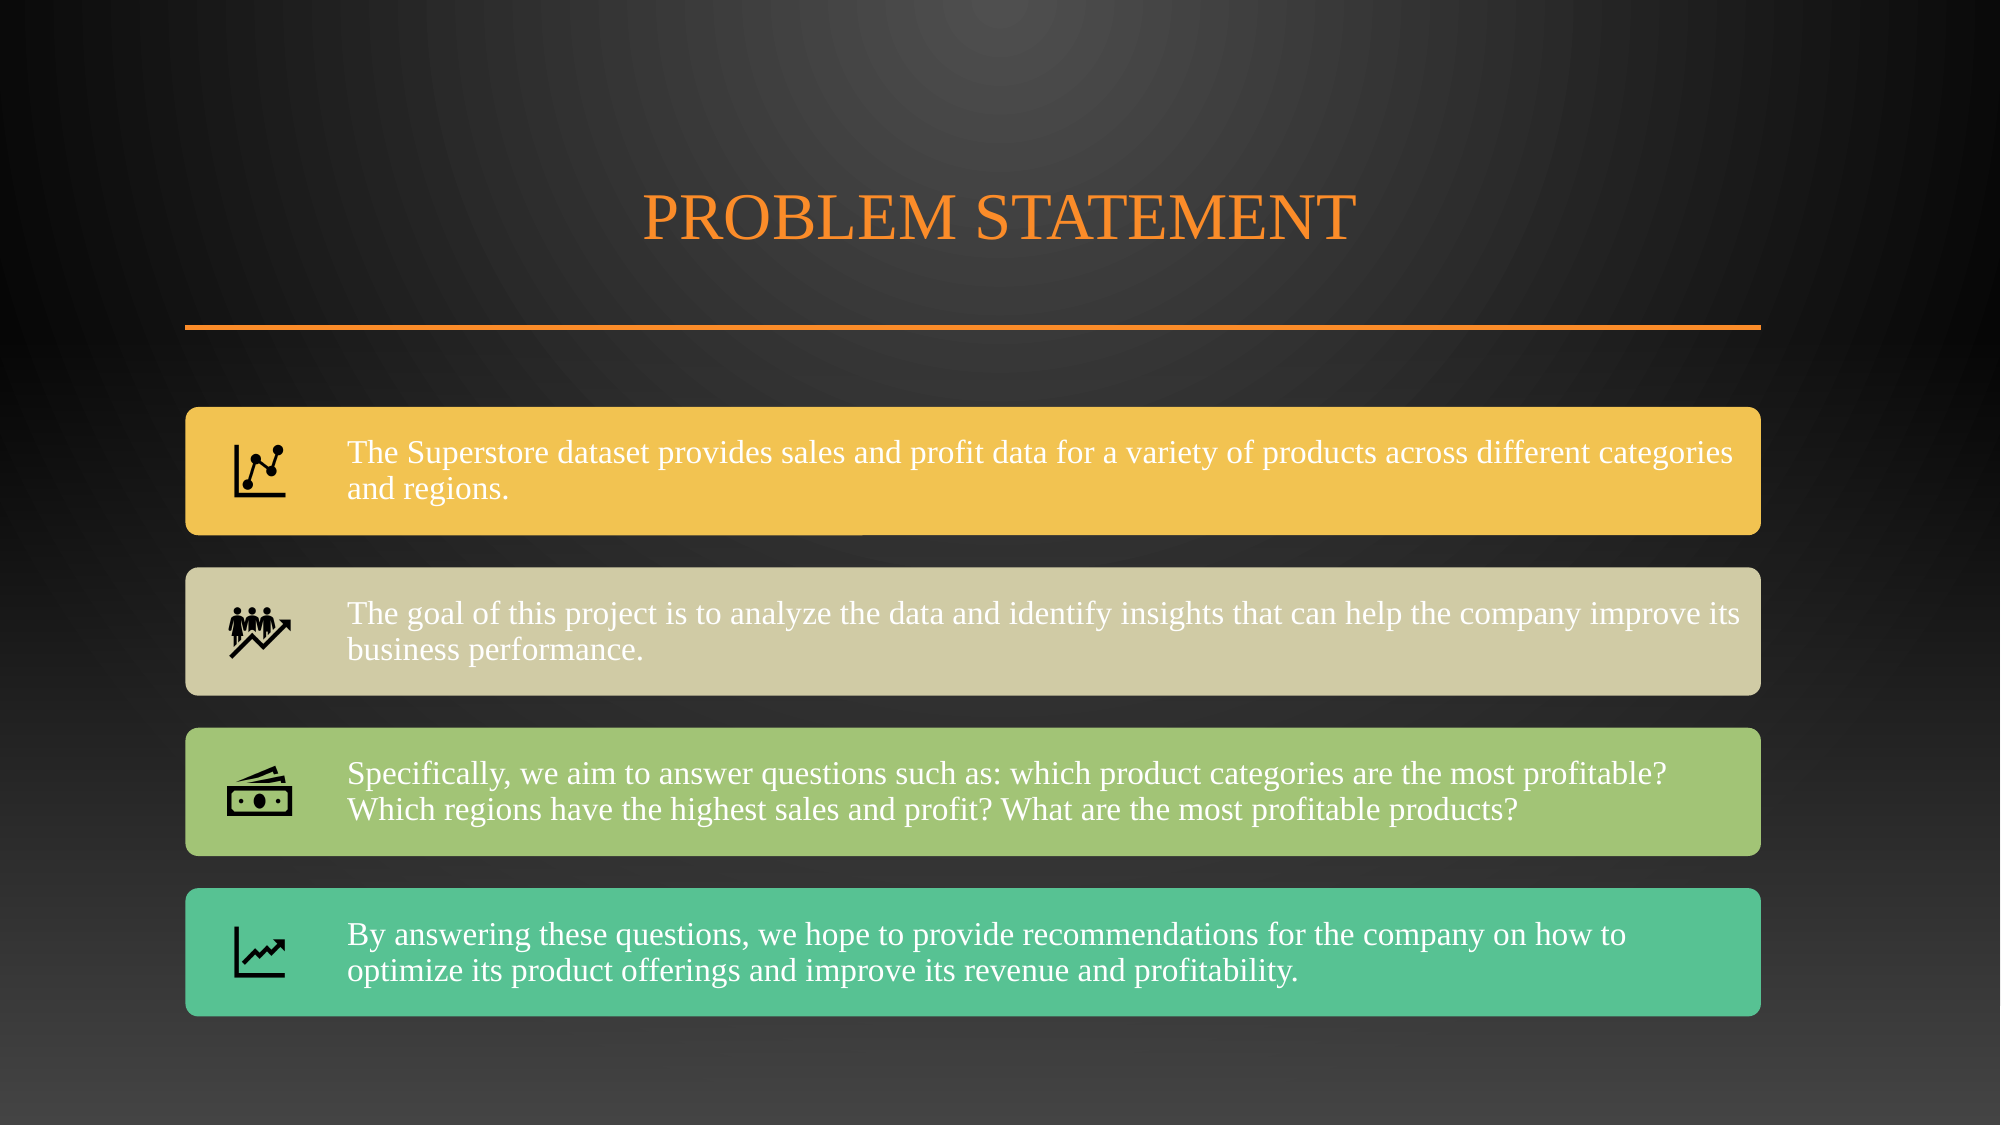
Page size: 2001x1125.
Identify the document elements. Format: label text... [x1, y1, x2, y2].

text_box [0, 0, 2000, 330]
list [185, 406, 1762, 1017]
text_box [0, 330, 2000, 1125]
title problem statement [238, 131, 1763, 305]
